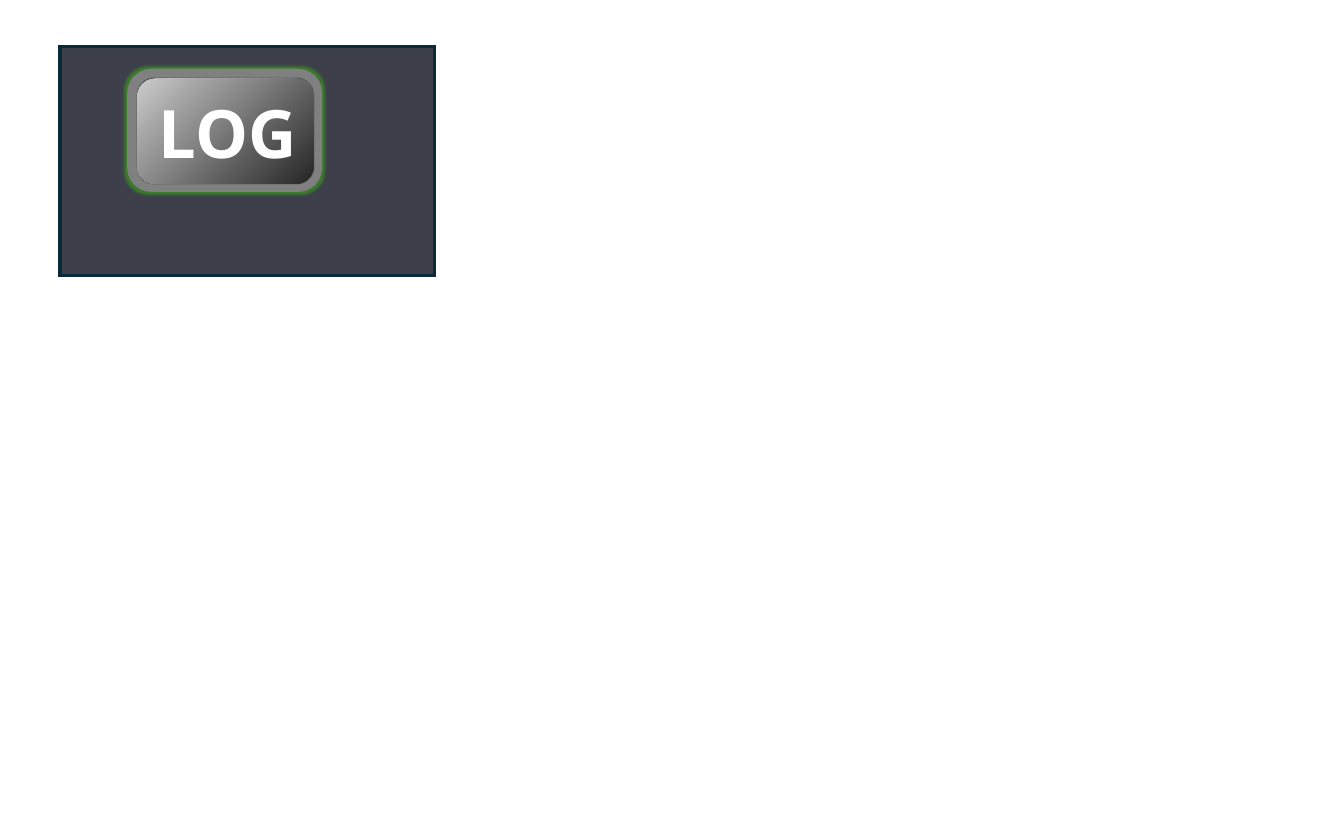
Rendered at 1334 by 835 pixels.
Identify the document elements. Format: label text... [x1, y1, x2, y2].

text_box [135, 77, 311, 186]
text_box LOG [143, 84, 314, 180]
text_box [58, 45, 436, 277]
text_box [131, 72, 319, 188]
